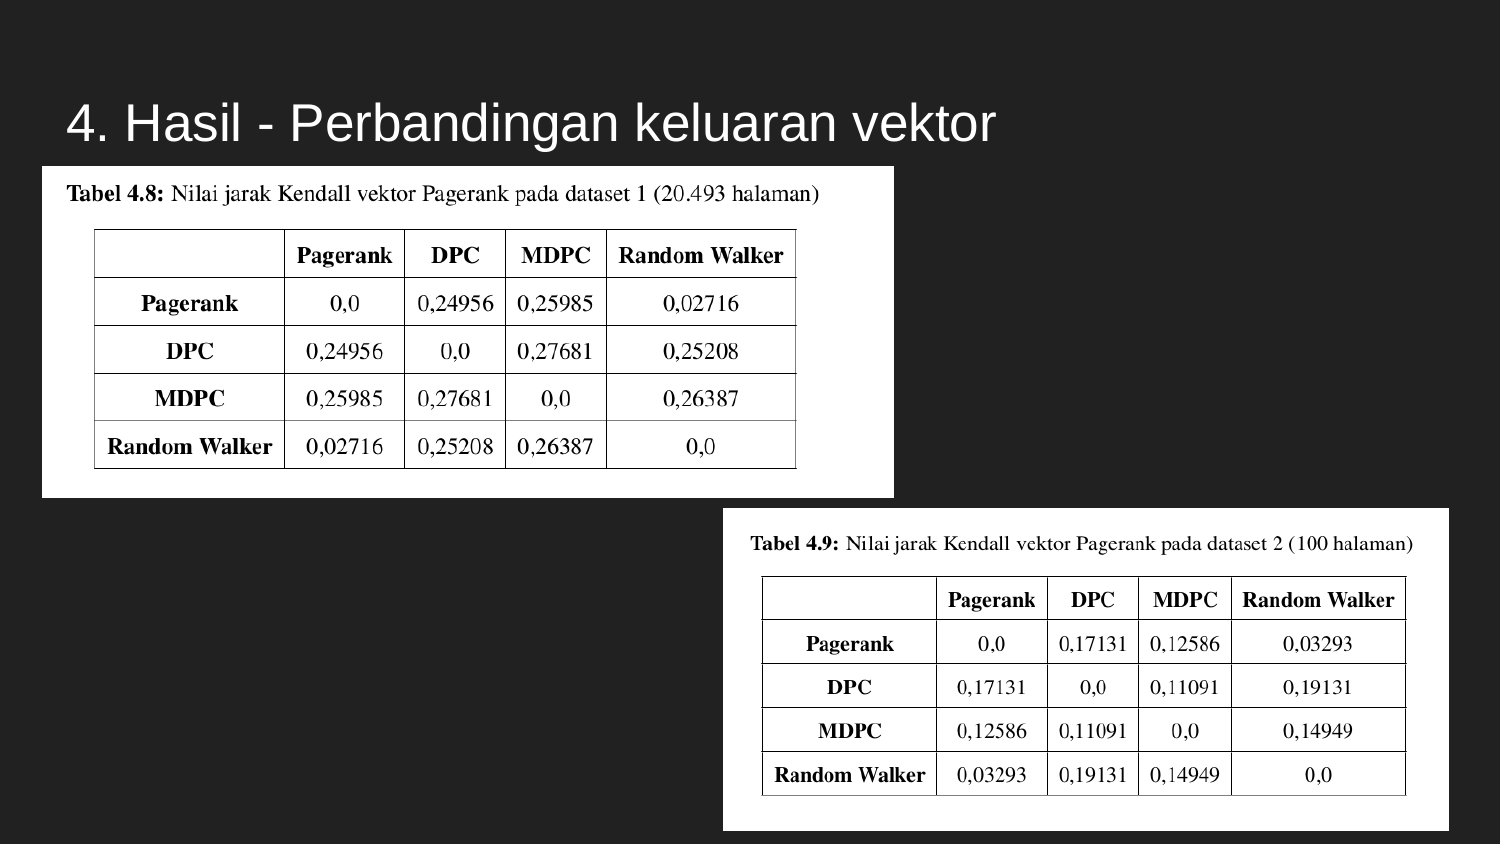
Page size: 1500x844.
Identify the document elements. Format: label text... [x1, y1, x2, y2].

picture [42, 166, 895, 498]
title 4. Hasil - Perbandingan keluaran vektor [51, 72, 1449, 167]
picture [723, 507, 1450, 831]
